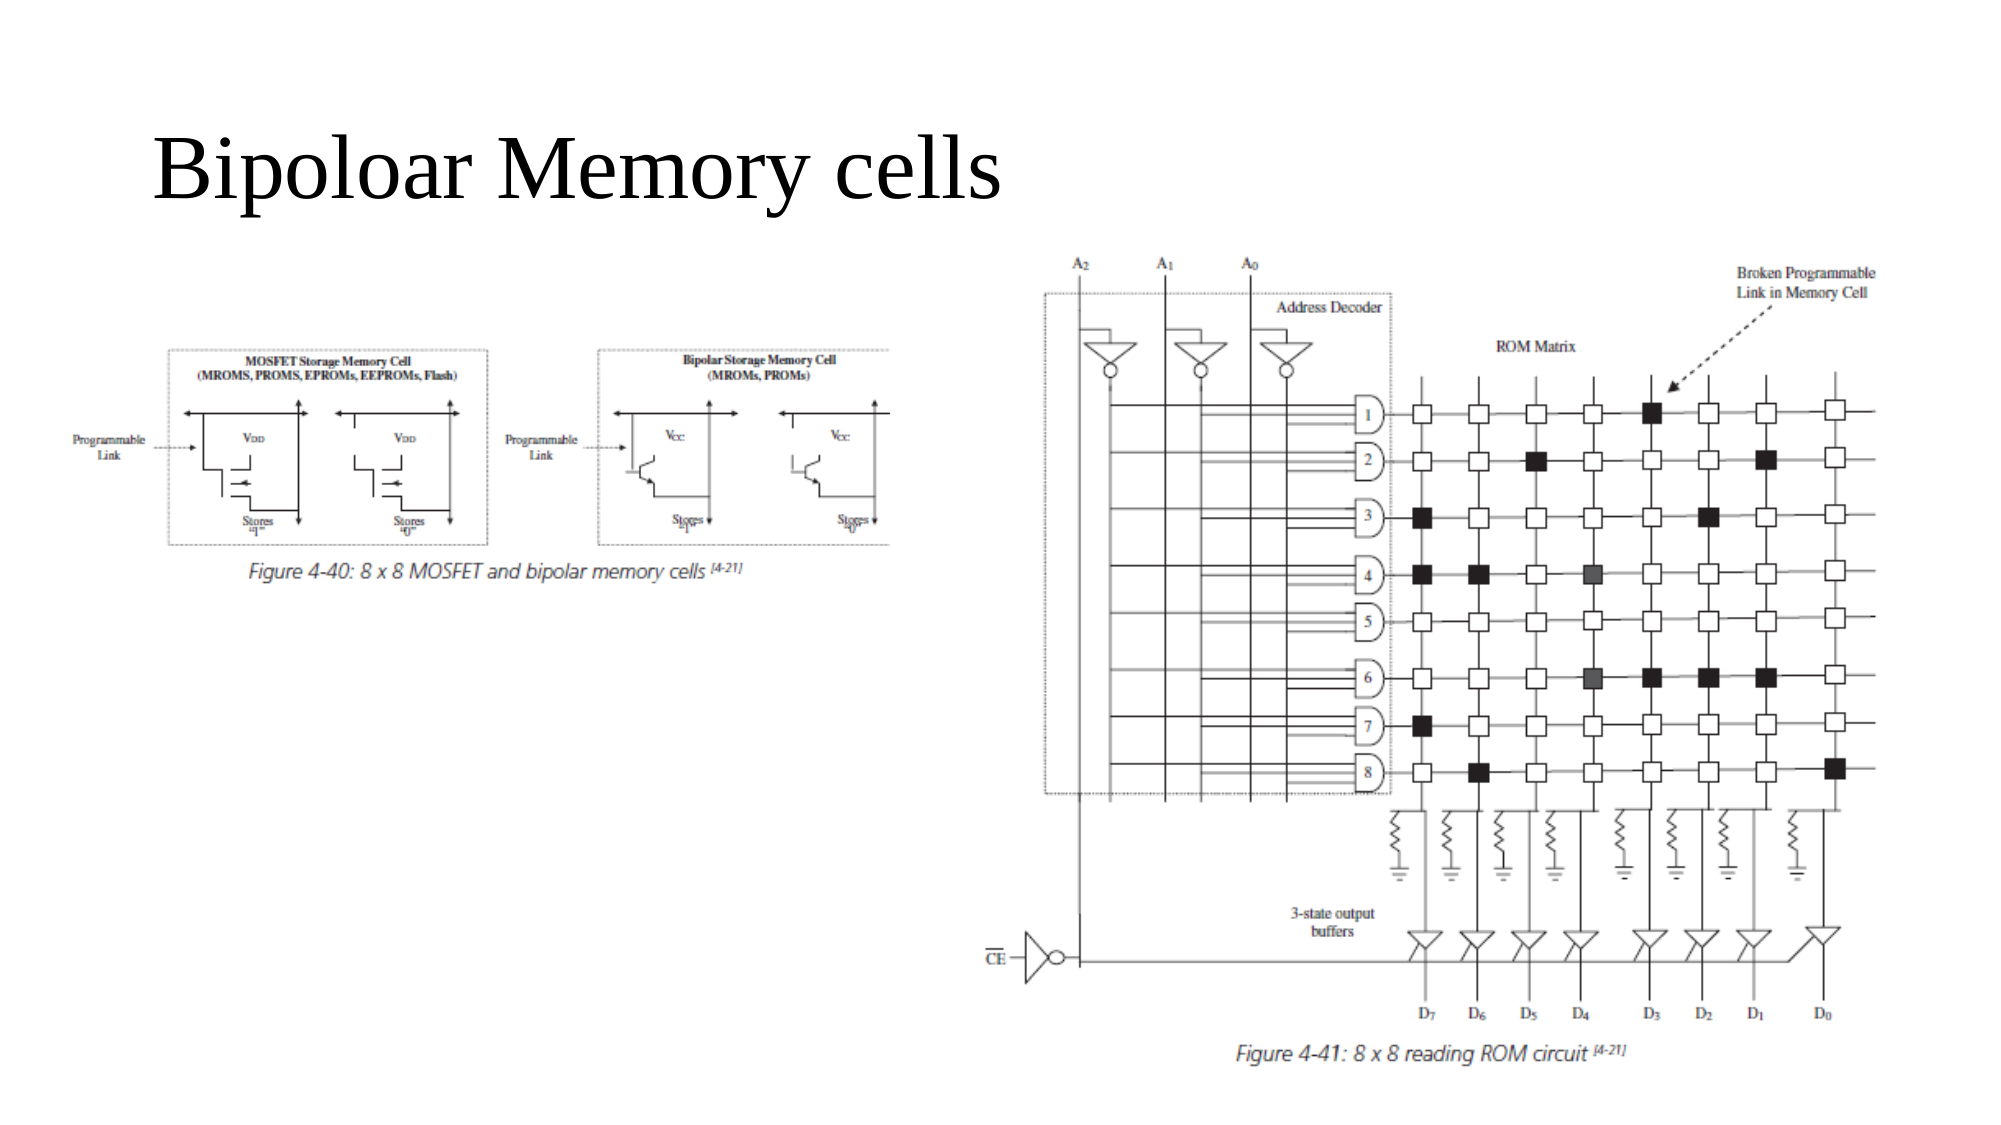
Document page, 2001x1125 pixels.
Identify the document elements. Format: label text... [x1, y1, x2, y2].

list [61, 341, 889, 606]
picture [889, 254, 1941, 1125]
title Bipoloar Memory cells [137, 59, 1863, 278]
